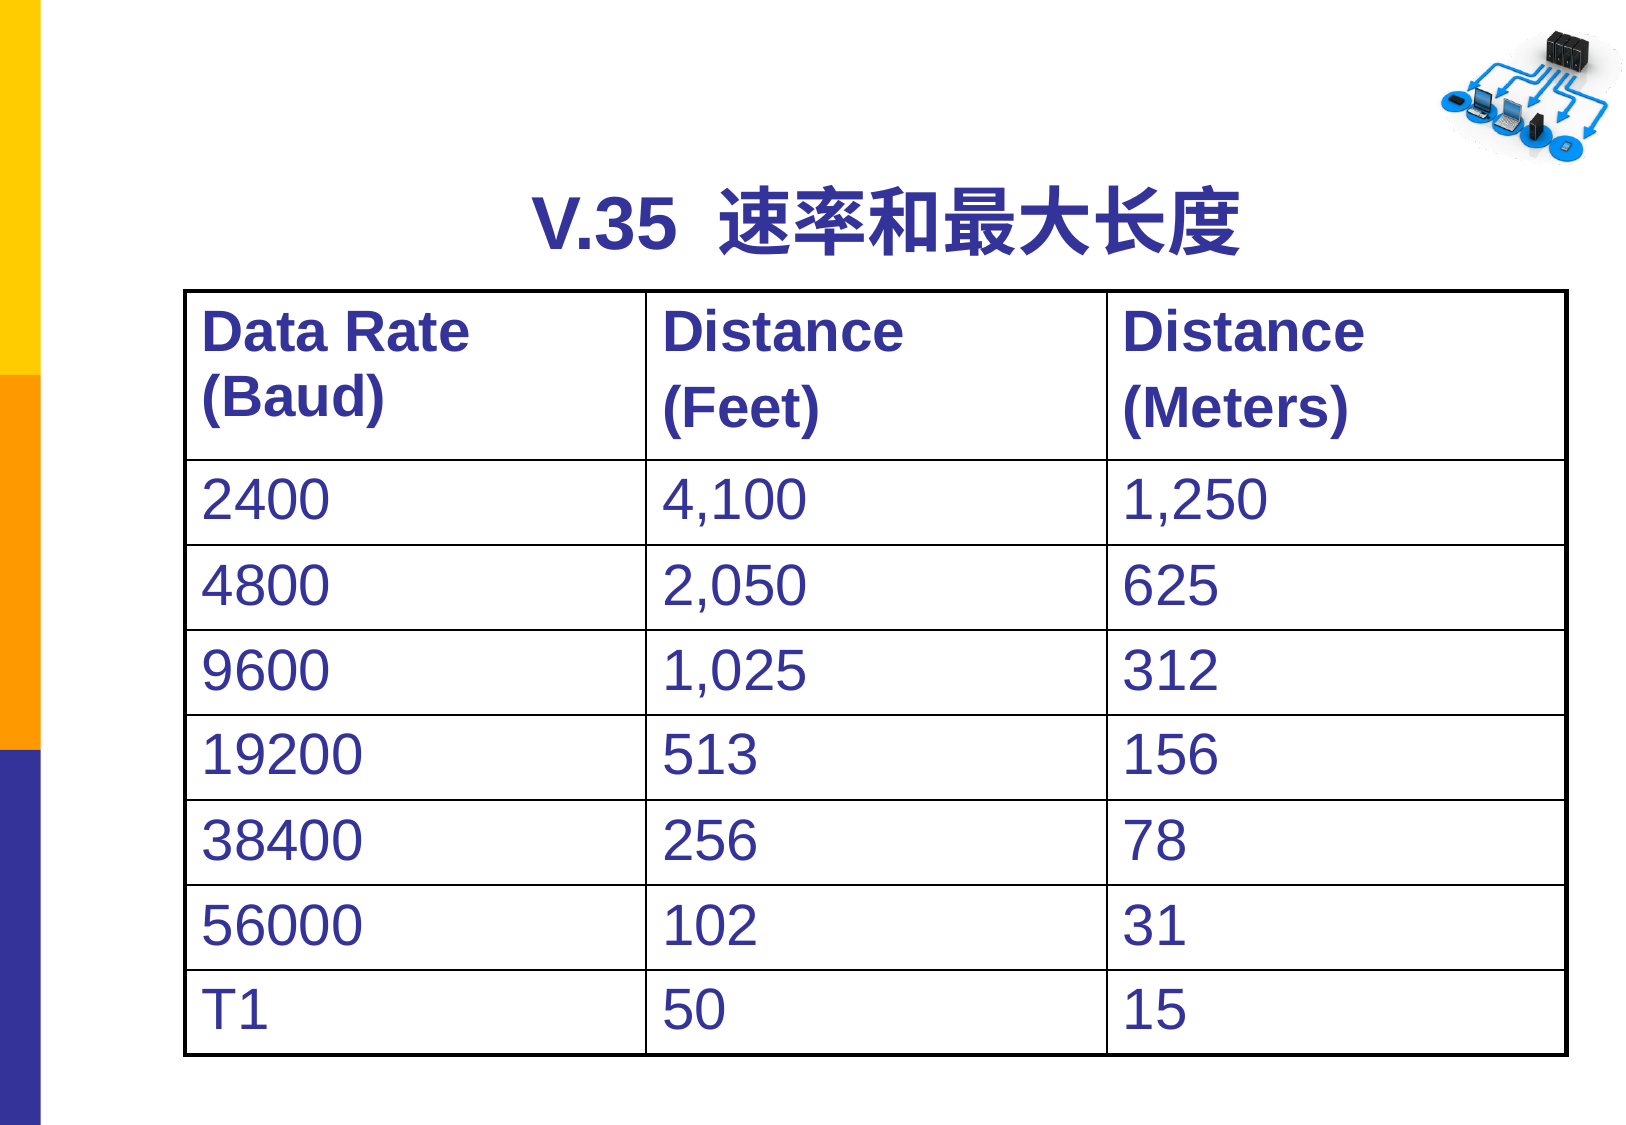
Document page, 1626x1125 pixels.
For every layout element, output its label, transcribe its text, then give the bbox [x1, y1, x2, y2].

table_cell 256 [647, 801, 1106, 884]
table_cell 38400 [187, 801, 645, 884]
table_cell 9600 [187, 631, 645, 714]
picture [1438, 30, 1624, 165]
table_cell 513 [647, 716, 1106, 799]
table_header Data Rate (Baud) [187, 293, 645, 459]
table_cell 312 [1108, 631, 1564, 714]
table_cell 1,250 [1108, 461, 1564, 544]
table_header Distance (Meters) [1108, 293, 1564, 459]
table_cell 2400 [187, 461, 645, 544]
table_cell 78 [1108, 801, 1564, 884]
table_cell 56000 [187, 886, 645, 969]
table_cell 31 [1108, 886, 1564, 969]
table_cell 19200 [187, 716, 645, 799]
table_cell T1 [187, 971, 645, 1053]
table_cell 50 [647, 971, 1106, 1053]
table_cell 15 [1108, 971, 1564, 1053]
title V.35 速率和最大长度 [204, 35, 1590, 275]
table_header Distance (Feet) [647, 293, 1106, 459]
table_cell 4800 [187, 546, 645, 629]
table_cell 4,100 [647, 461, 1106, 544]
table_cell 625 [1108, 546, 1564, 629]
table_cell 102 [647, 886, 1106, 969]
table_cell 1,025 [647, 631, 1106, 714]
table_cell 2,050 [647, 546, 1106, 629]
table_cell 156 [1108, 716, 1564, 799]
